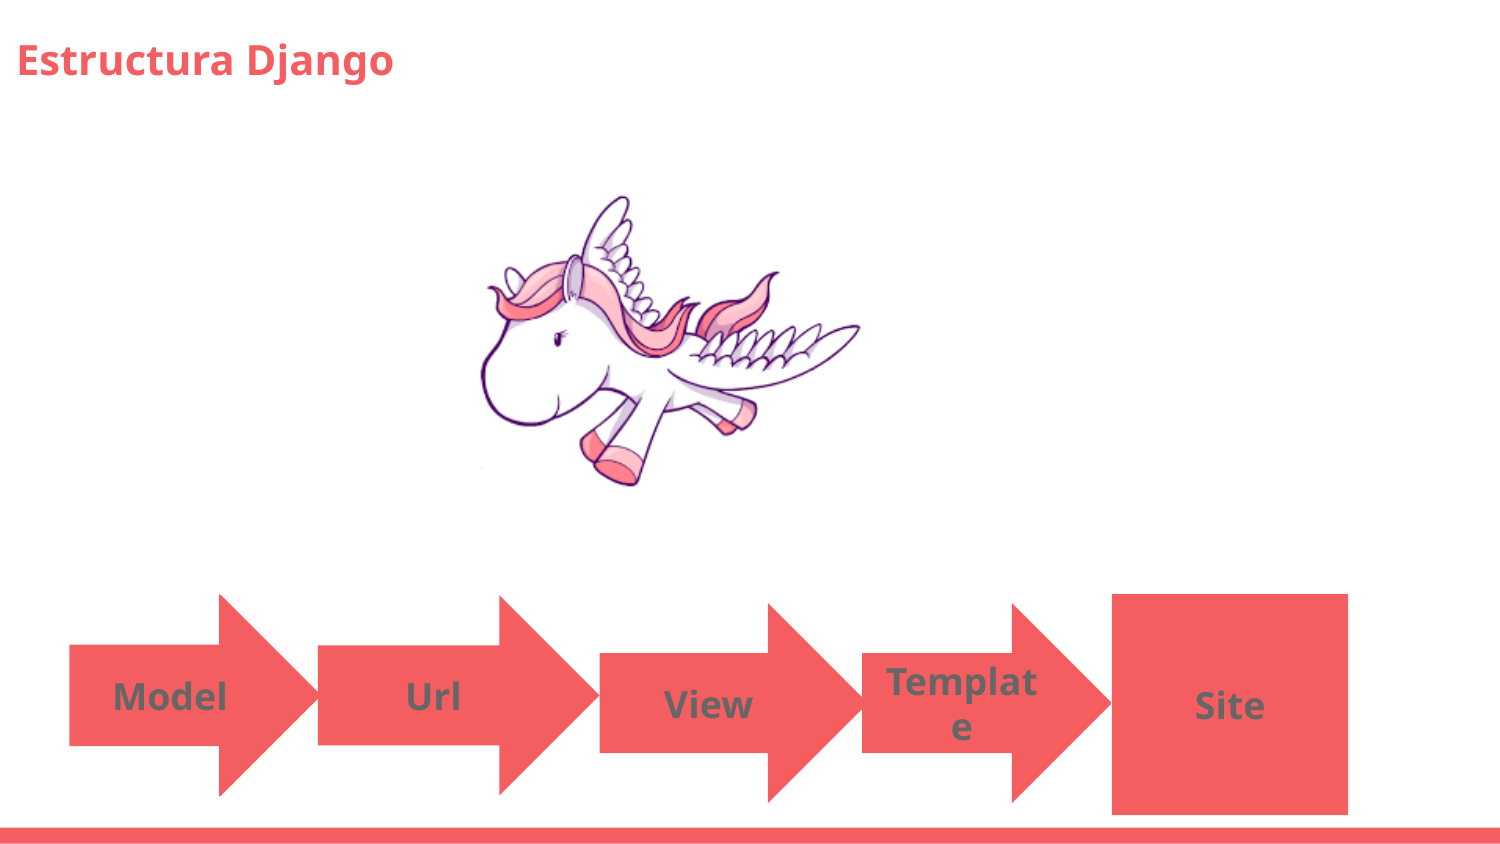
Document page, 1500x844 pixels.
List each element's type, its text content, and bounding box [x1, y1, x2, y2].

text_box Model [70, 595, 317, 796]
text_box View [599, 602, 862, 804]
title Estructura Django [1, 0, 1399, 99]
text_box Template [862, 602, 1111, 804]
picture [467, 186, 862, 500]
text_box Url [317, 595, 599, 796]
text_box Site [1111, 593, 1349, 816]
